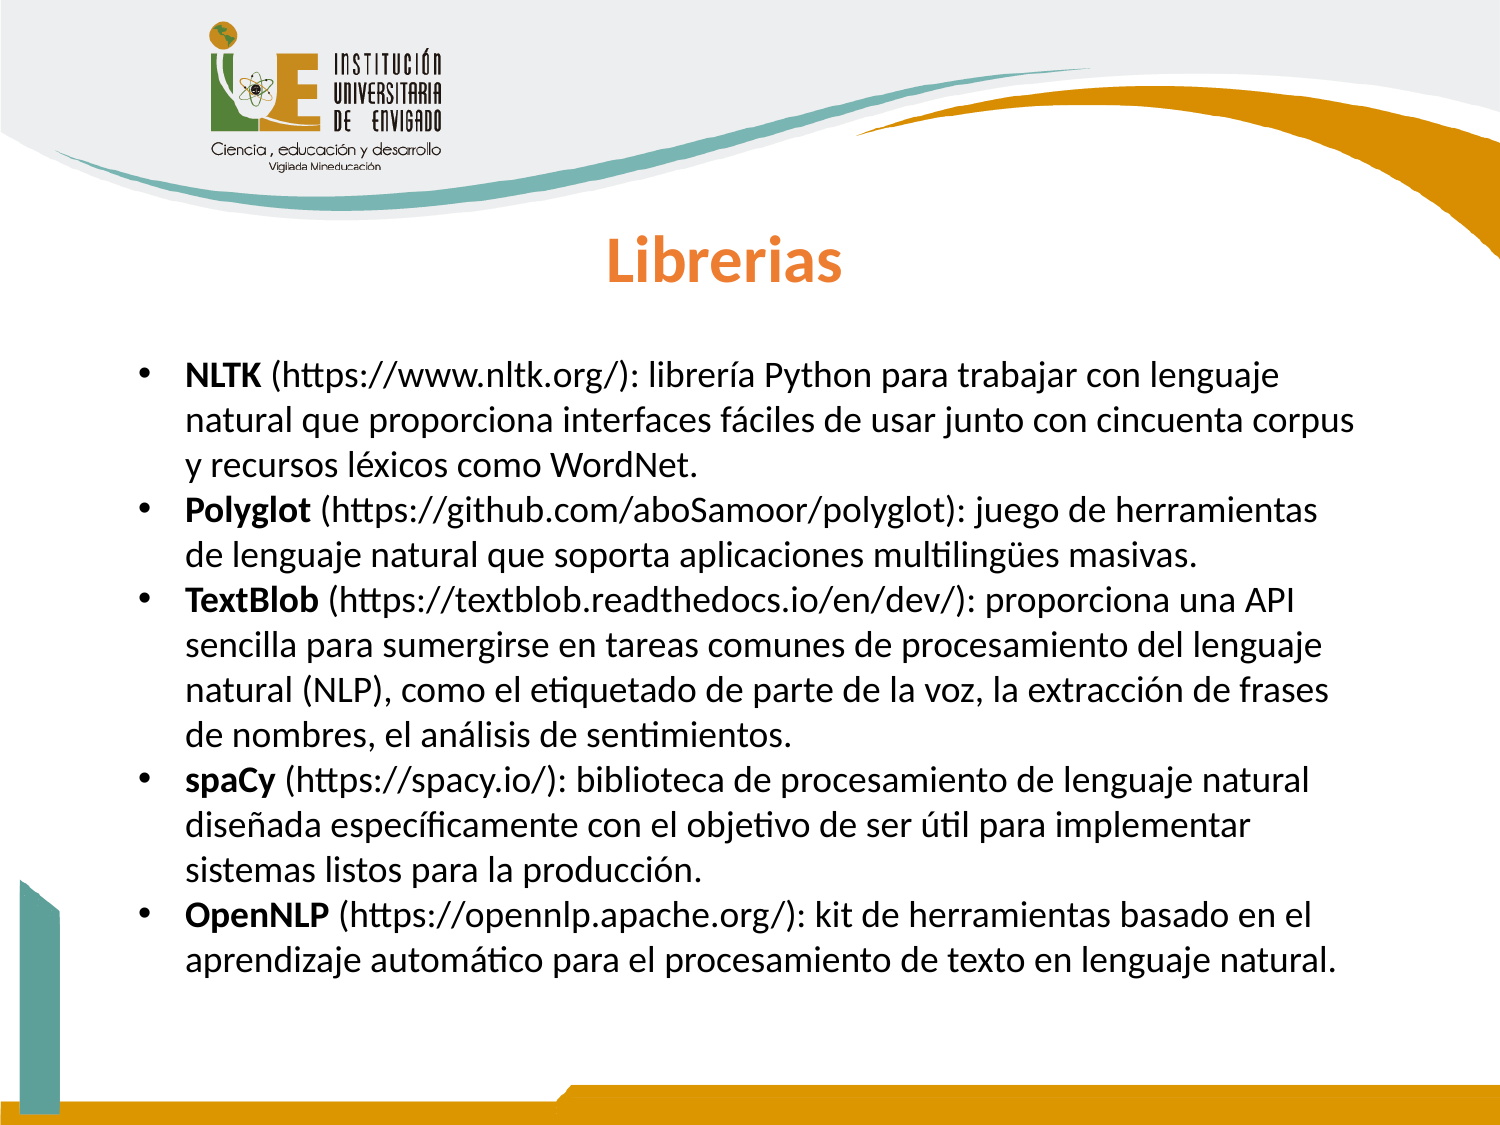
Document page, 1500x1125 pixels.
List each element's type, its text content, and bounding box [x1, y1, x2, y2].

picture [0, 862, 1500, 1125]
text_box Librerias [0, 266, 1465, 304]
picture [0, 0, 1500, 266]
text_box NLTK (https://www.nltk.org/): librería Python para trabajar con lenguaje natural que proporciona interfaces fáciles de usar junto con cincuenta corpus y recursos léxicos como WordNet. Polyglot (https://github.com/aboSamoor/polyglot): juego de herramientas de lenguaje natural que soporta aplicaciones multilingües masivas. TextBlob (https://textblob.readthedocs.io/en/dev/): proporciona una API sencilla para sumergirse en tareas comunes de procesamiento del lenguaje natural (NLP), como el etiquetado de parte de la voz, la extracción de frases de nombres, el análisis de sentimientos. spaCy (https://spacy.io/): biblioteca de procesamiento de lenguaje natural diseñada específicamente con el objetivo de ser útil para implementar sistemas listos para la producción. OpenNLP (https://opennlp.apache.org/): kit de herramientas basado en el aprendizaje automático para el procesamiento de texto en lenguaje natural. [123, 342, 1377, 862]
